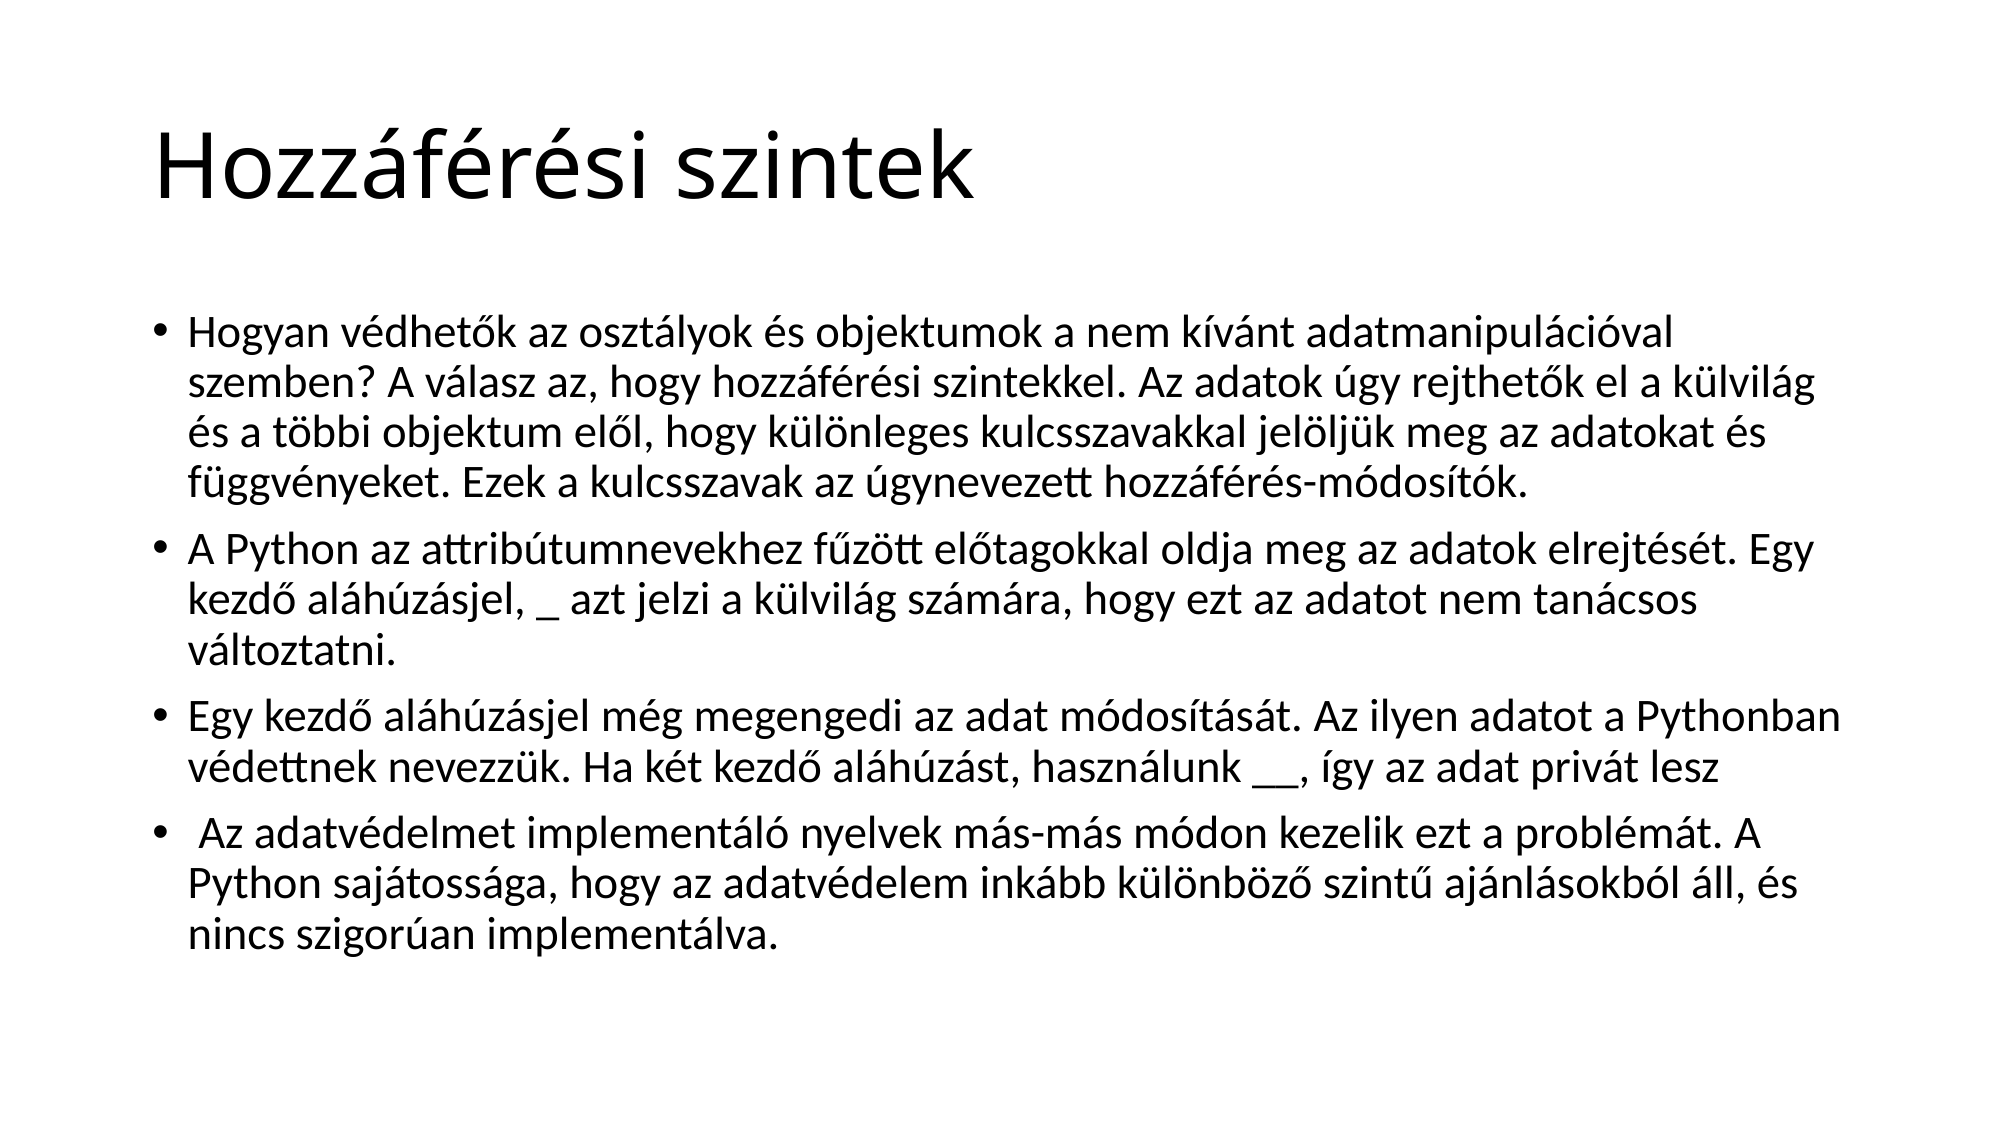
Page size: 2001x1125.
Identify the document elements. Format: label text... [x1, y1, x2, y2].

list Hogyan védhetők az osztályok és objektumok a nem kívánt adatmanipulációval szemben? A válasz az, hogy hozzáférési szintekkel. Az adatok úgy rejthetők el a külvilág és a többi objektum elől, hogy különleges kulcsszavakkal jelöljük meg az adatokat és függvényeket. Ezek a kulcsszavak az úgynevezett hozzáférés-módosítók. A Python az attribútumnevekhez fűzött előtagokkal oldja meg az adatok elrejtését. Egy kezdő aláhúzásjel, _ azt jelzi a külvilág számára, hogy ezt az adatot nem tanácsos változtatni. Egy kezdő aláhúzásjel még megengedi az adat módosítását. Az ilyen adatot a Pythonban védettnek nevezzük. Ha két kezdő aláhúzást, használunk __, így az adat privát lesz Az adatvédelmet implementáló nyelvek más-más módon kezelik ezt a problémát. A Python sajátossága, hogy az adatvédelem inkább különböző szintű ajánlásokból áll, és nincs szigorúan implementálva. [137, 299, 1863, 1014]
title Hozzáférési szintek [137, 59, 1863, 278]
